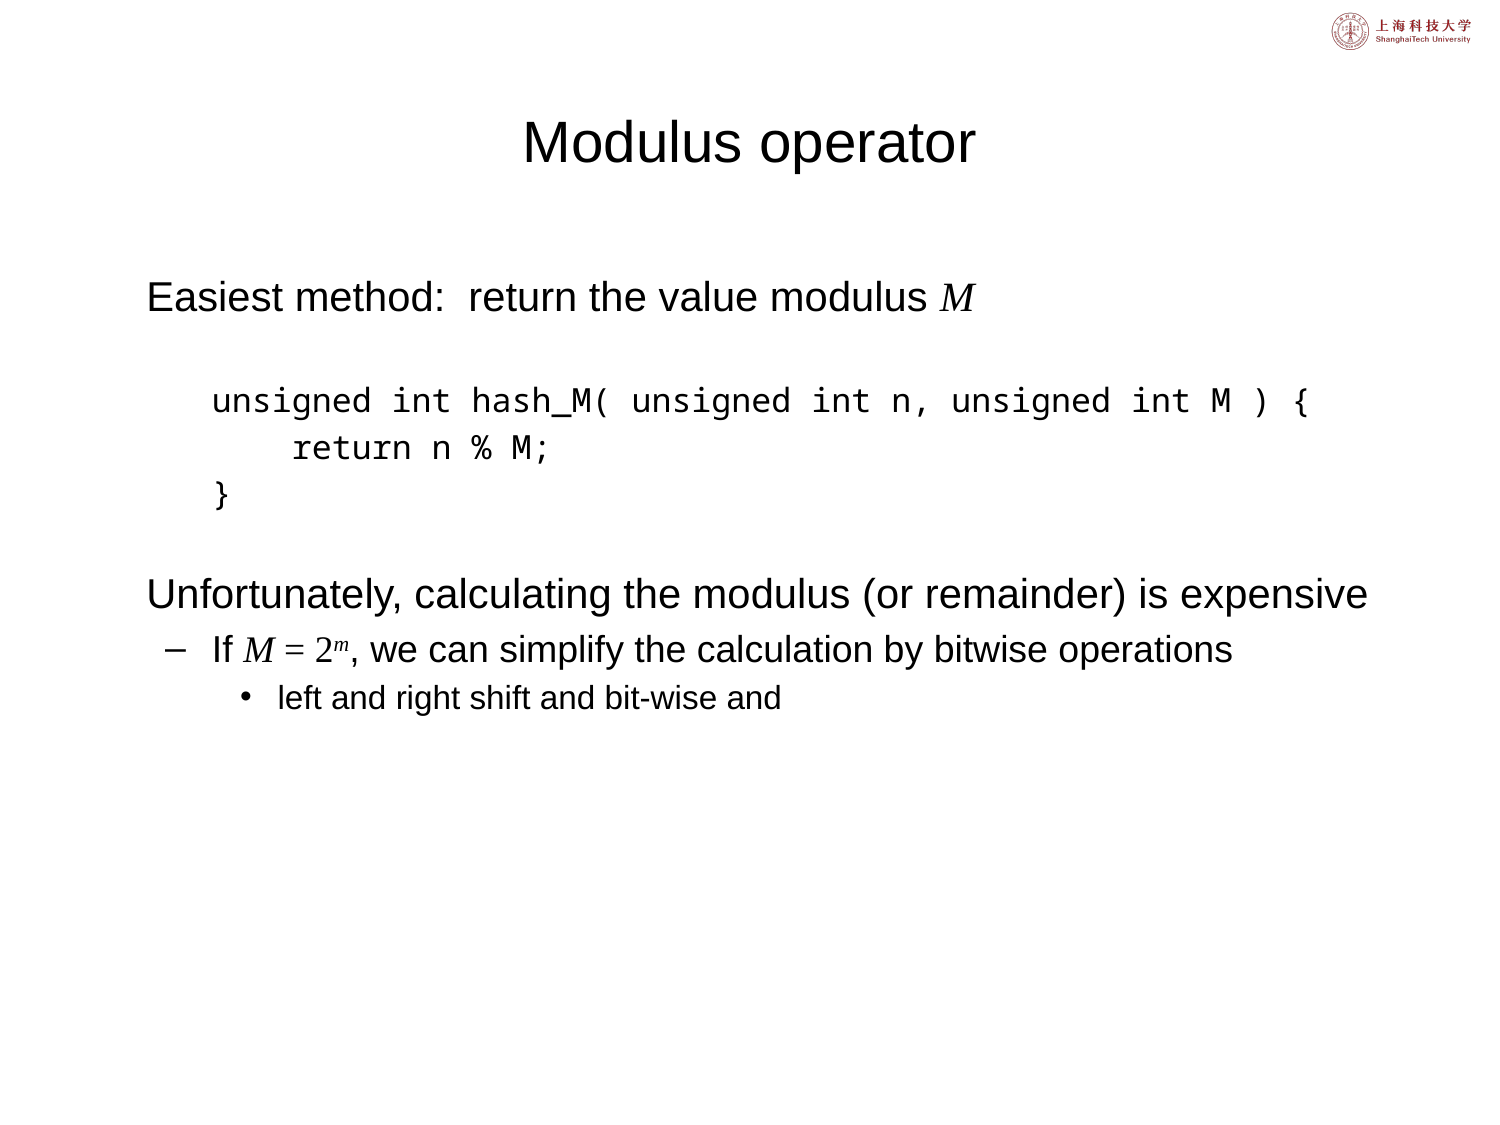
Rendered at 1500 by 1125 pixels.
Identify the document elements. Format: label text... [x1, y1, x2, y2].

title Modulus operator [74, 44, 1426, 233]
list Easiest method: return the value modulus M unsigned int hash_M( unsigned int n, unsigned int M ) { return n % M; } Unfortunately, calculating the modulus (or remainder) is expensive If M = 2m, we can simplify the calculation by bitwise operations left and right shift and bit-wise and [74, 262, 1426, 1006]
picture [1327, 0, 1478, 109]
